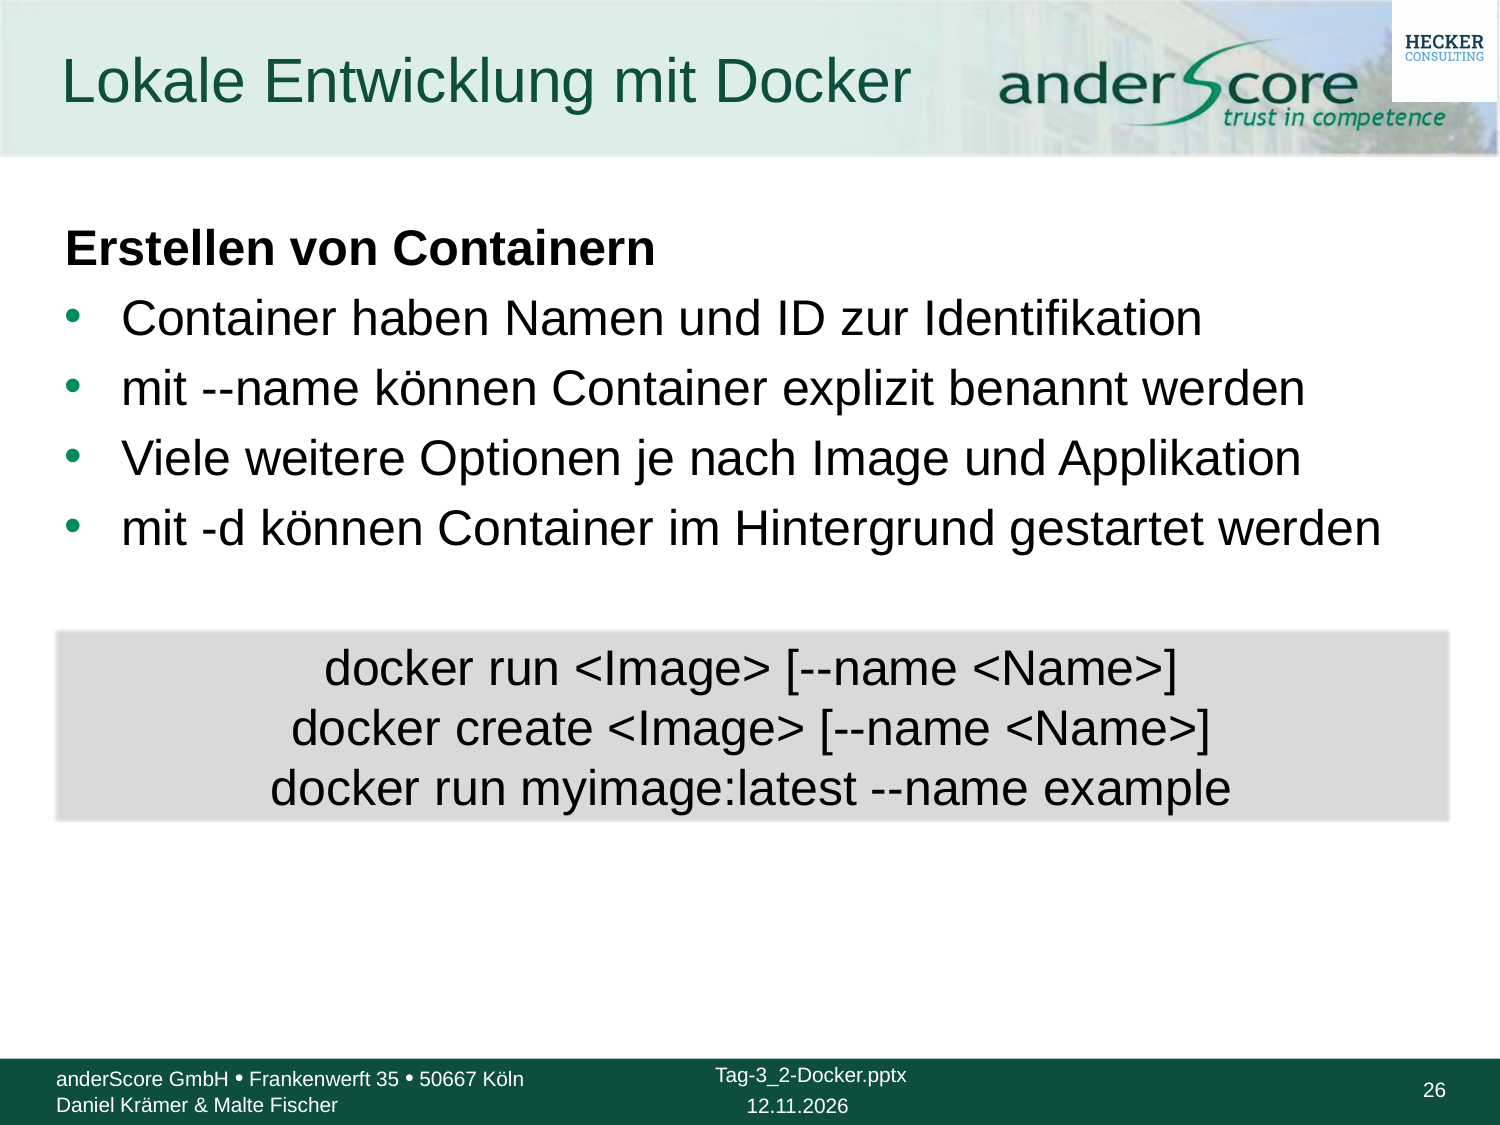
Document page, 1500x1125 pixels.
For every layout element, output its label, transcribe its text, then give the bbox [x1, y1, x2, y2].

picture [0, 0, 1500, 157]
text_box docker run <Image> [--name <Name>] docker create <Image> [--name <Name>] docker run myimage:latest --name example [56, 631, 1447, 819]
list Erstellen von Containern Container haben Namen und ID zur Identifikation mit --name können Container explizit benannt werden Viele weitere Optionen je nach Image und Applikation mit -d können Container im Hintergrund gestartet werden [49, 208, 1447, 693]
title Lokale Entwicklung mit Docker [46, 24, 959, 141]
